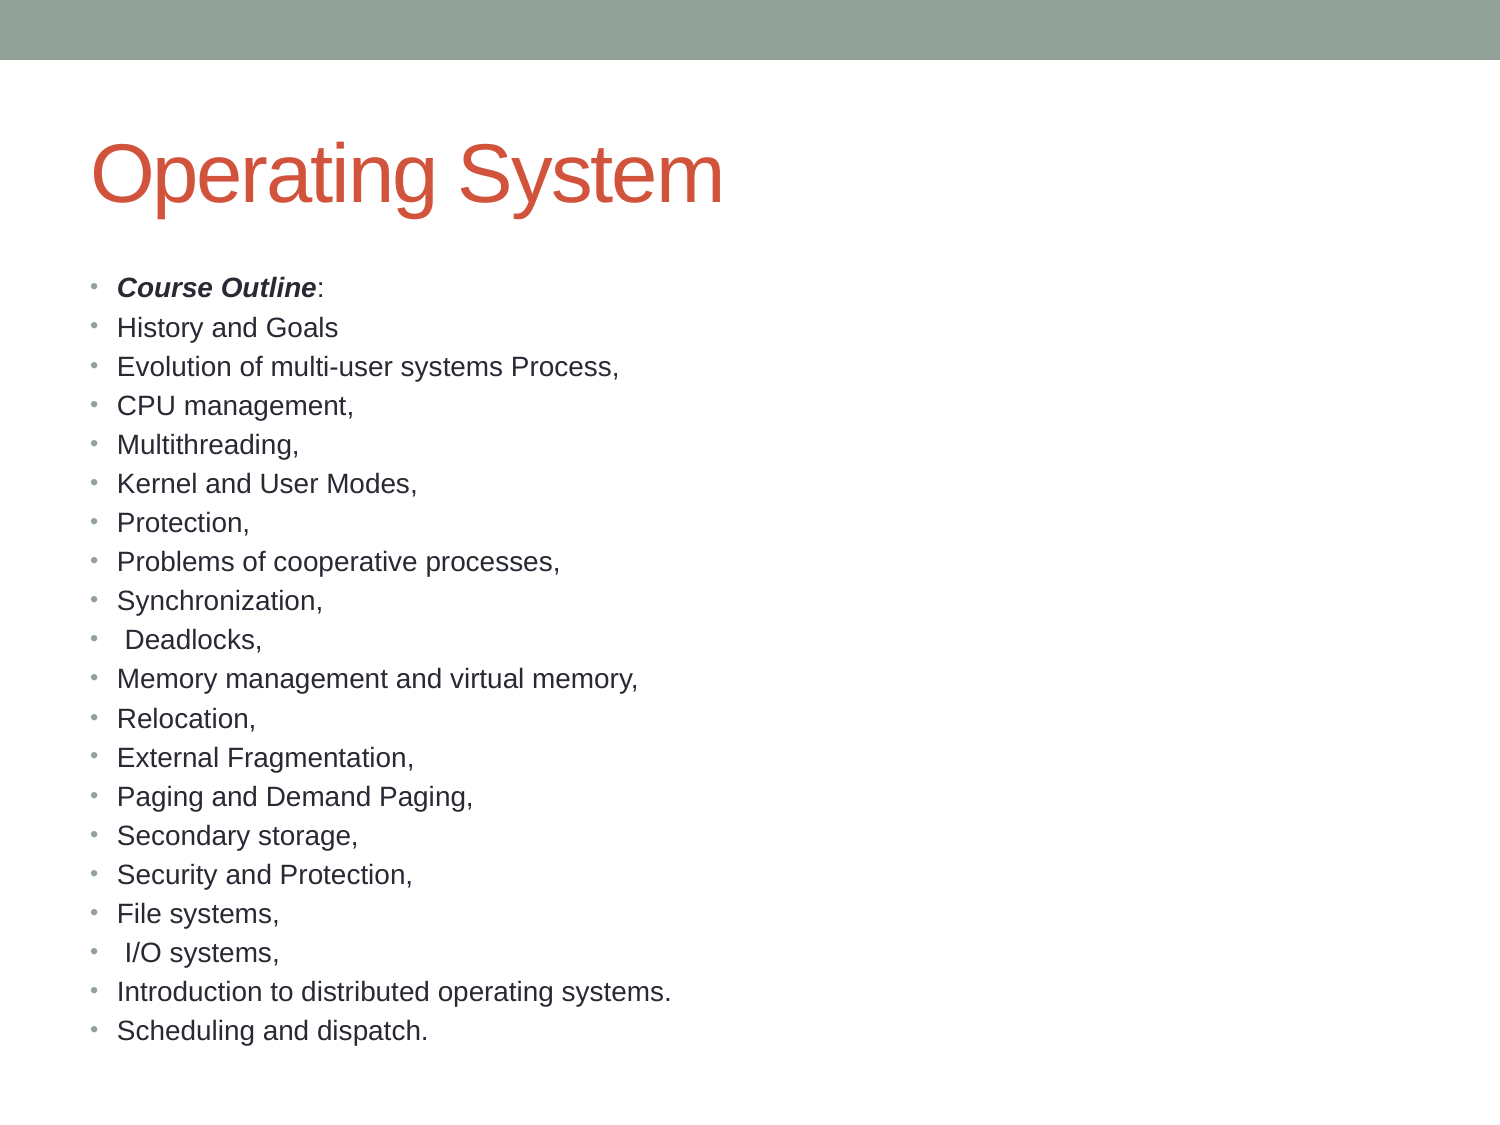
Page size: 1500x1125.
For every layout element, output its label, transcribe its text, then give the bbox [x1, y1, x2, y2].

title Operating System [75, 87, 1425, 250]
list Course Outline: History and Goals Evolution of multi-user systems Process, CPU management, Multithreading, Kernel and User Modes, Protection, Problems of cooperative processes, Synchronization, Deadlocks, Memory management and virtual memory, Relocation, External Fragmentation, Paging and Demand Paging, Secondary storage, Security and Protection, File systems, I/O systems, Introduction to distributed operating systems. Scheduling and dispatch. [75, 262, 1425, 1063]
